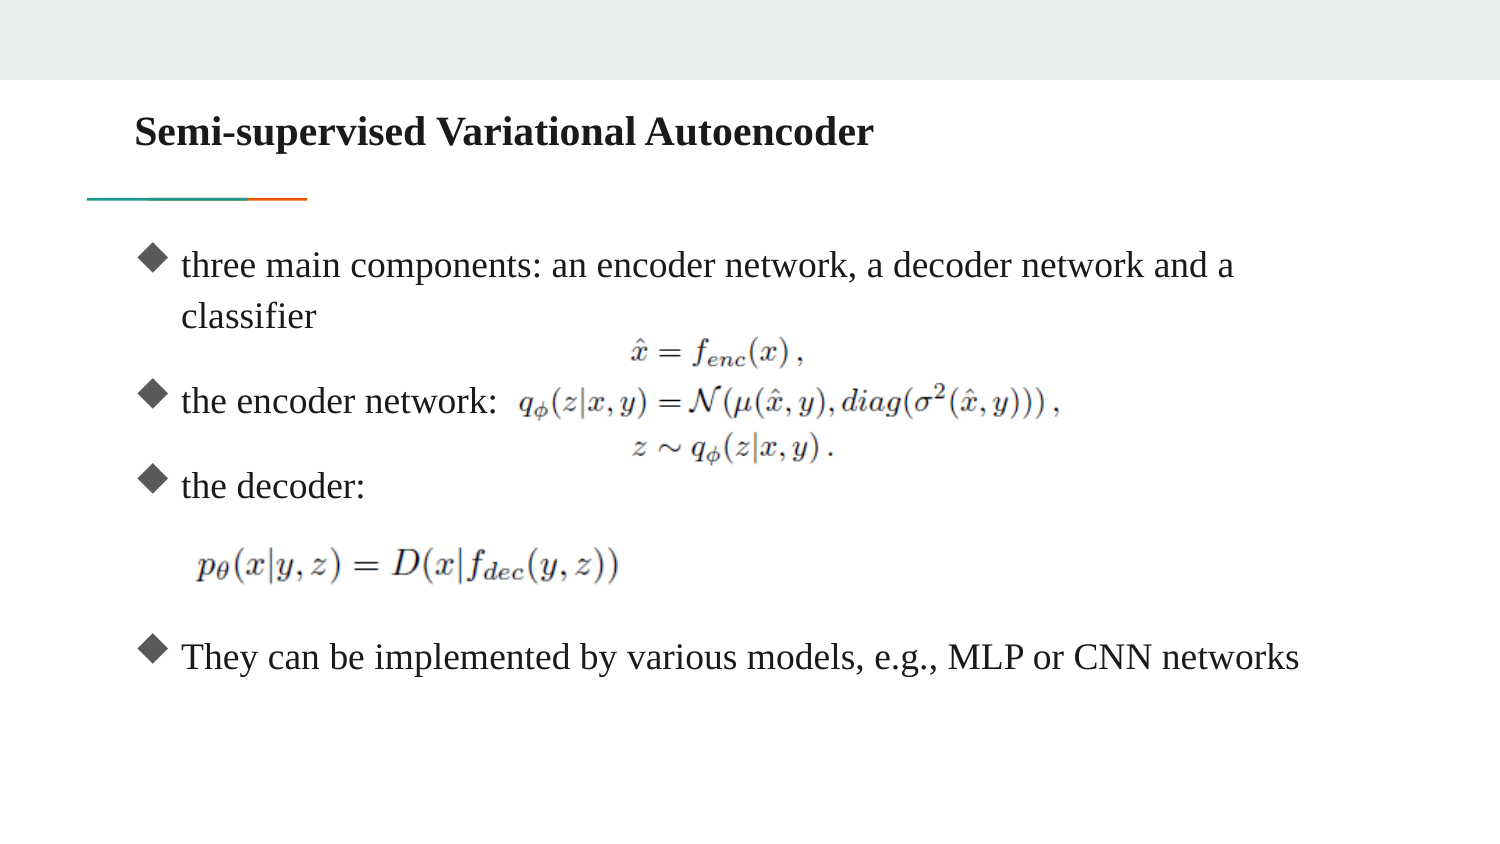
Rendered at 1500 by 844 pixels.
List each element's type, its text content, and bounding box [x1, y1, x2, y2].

picture [193, 543, 618, 588]
list three main components: an encoder network, a decoder network and a classifier the encoder network: the decoder: They can be implemented by various models, e.g., MLP or CNN networks [119, 217, 1381, 777]
picture [516, 330, 1062, 471]
title Semi-supervised Variational Autoencoder [119, 88, 1500, 179]
